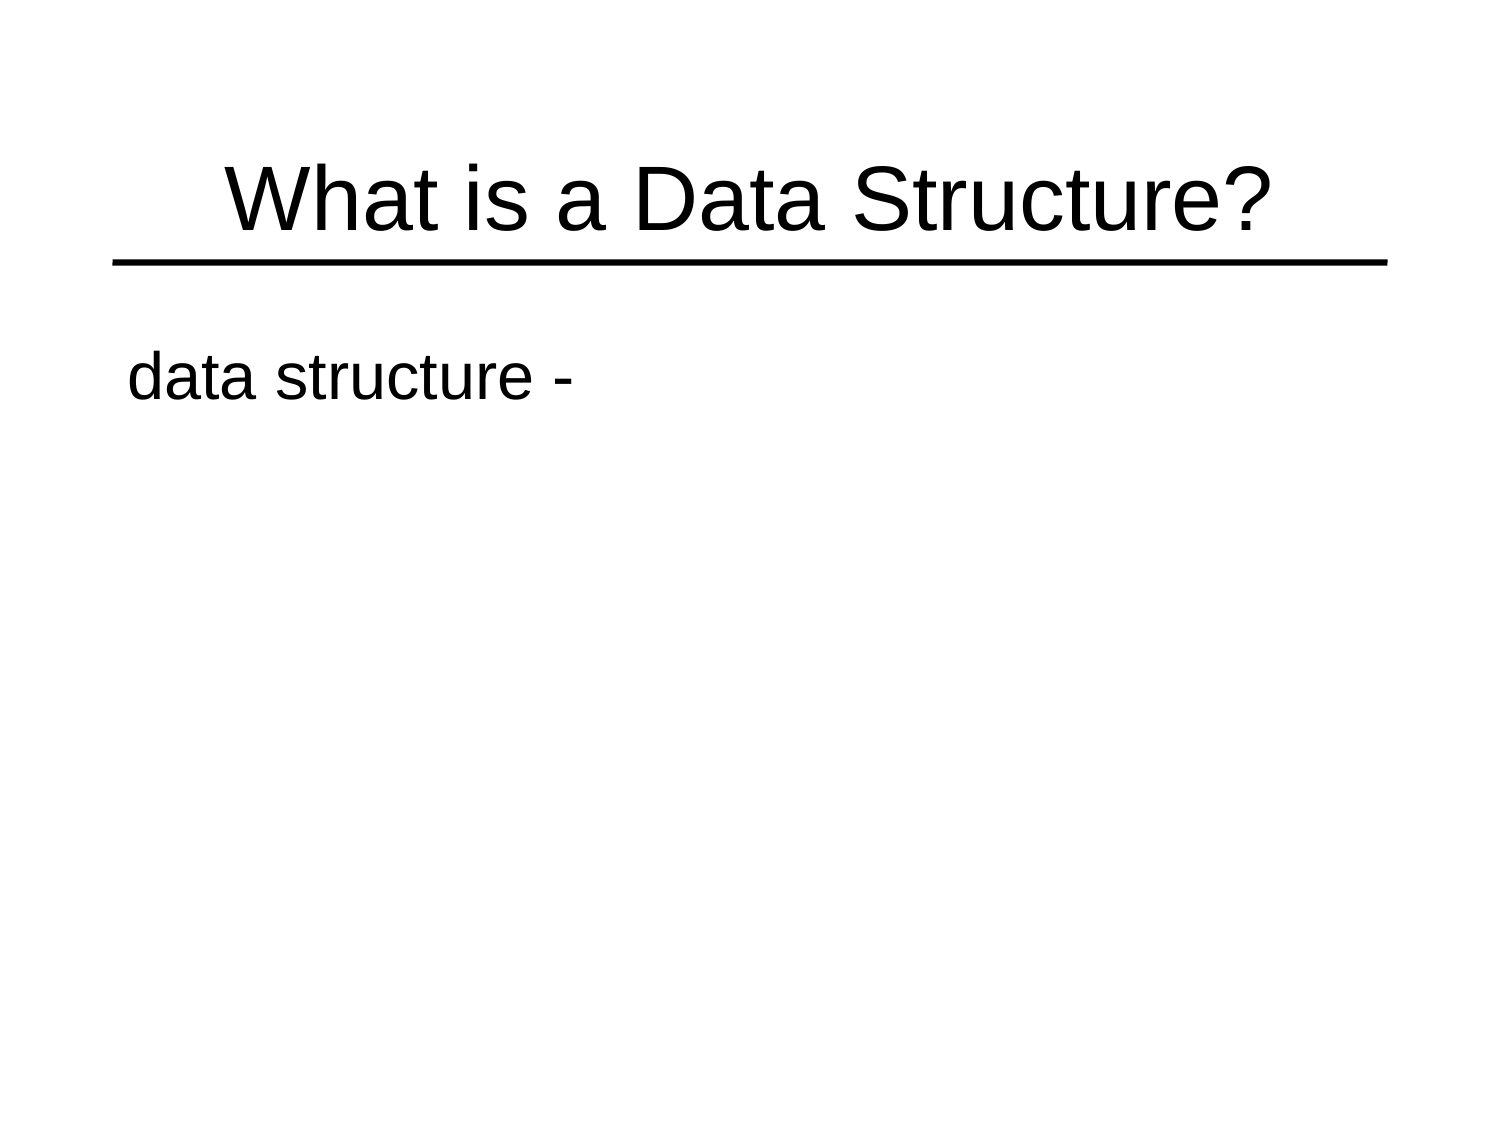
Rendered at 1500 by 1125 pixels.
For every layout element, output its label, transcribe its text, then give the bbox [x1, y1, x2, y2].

title What is a Data Structure? [112, 99, 1388, 288]
list data structure - [112, 324, 1388, 1000]
